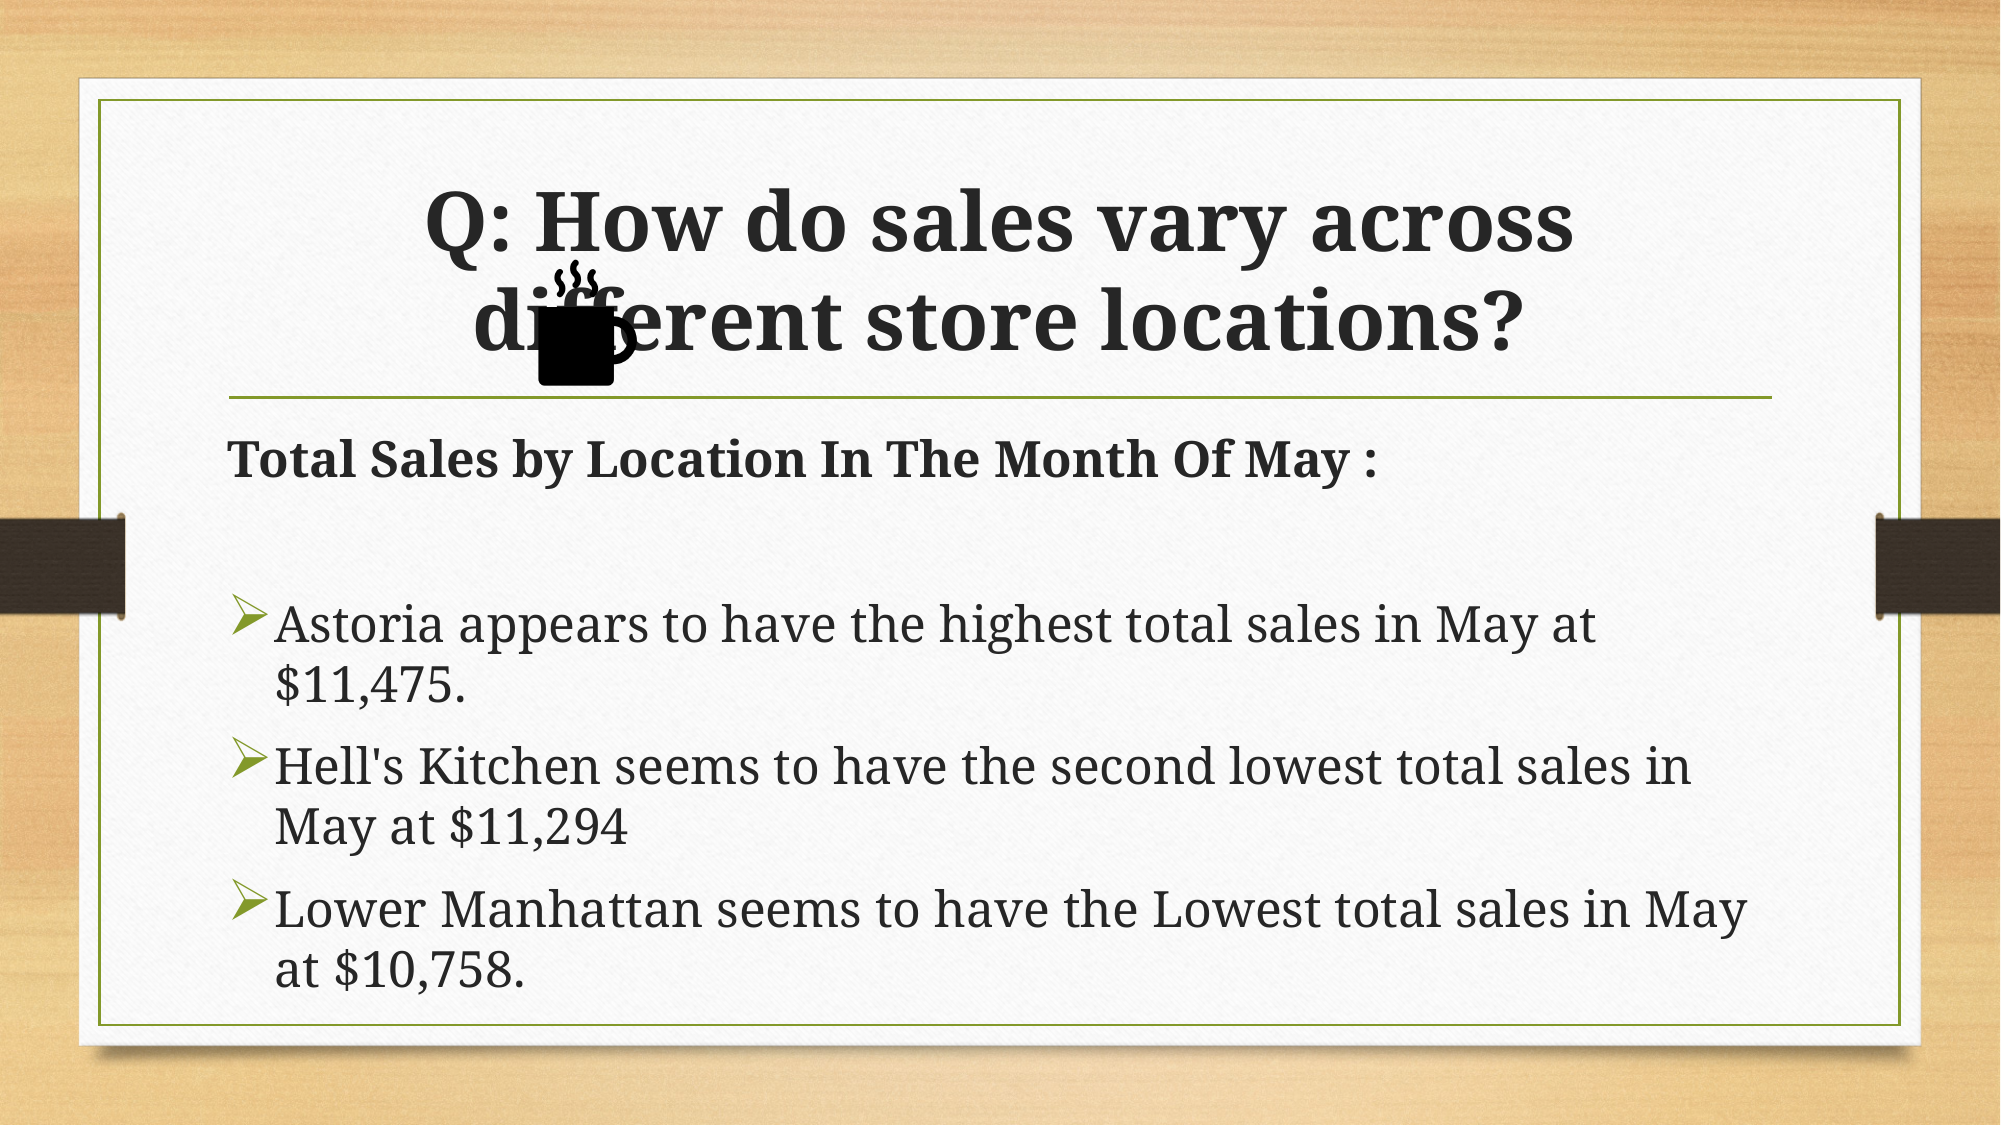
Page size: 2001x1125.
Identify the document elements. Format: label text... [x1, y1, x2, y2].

title Q: How do sales vary across different store locations? [212, 161, 1788, 375]
picture [0, 0, 2001, 1125]
list Total Sales by Location In The Month Of May : Astoria appears to have the highest total sales in May at $11,475. Hell's Kitchen seems to have the second lowest total sales in May at $11,294 Lower Manhattan seems to have the Lowest total sales in May at $10,758. [212, 419, 1788, 964]
